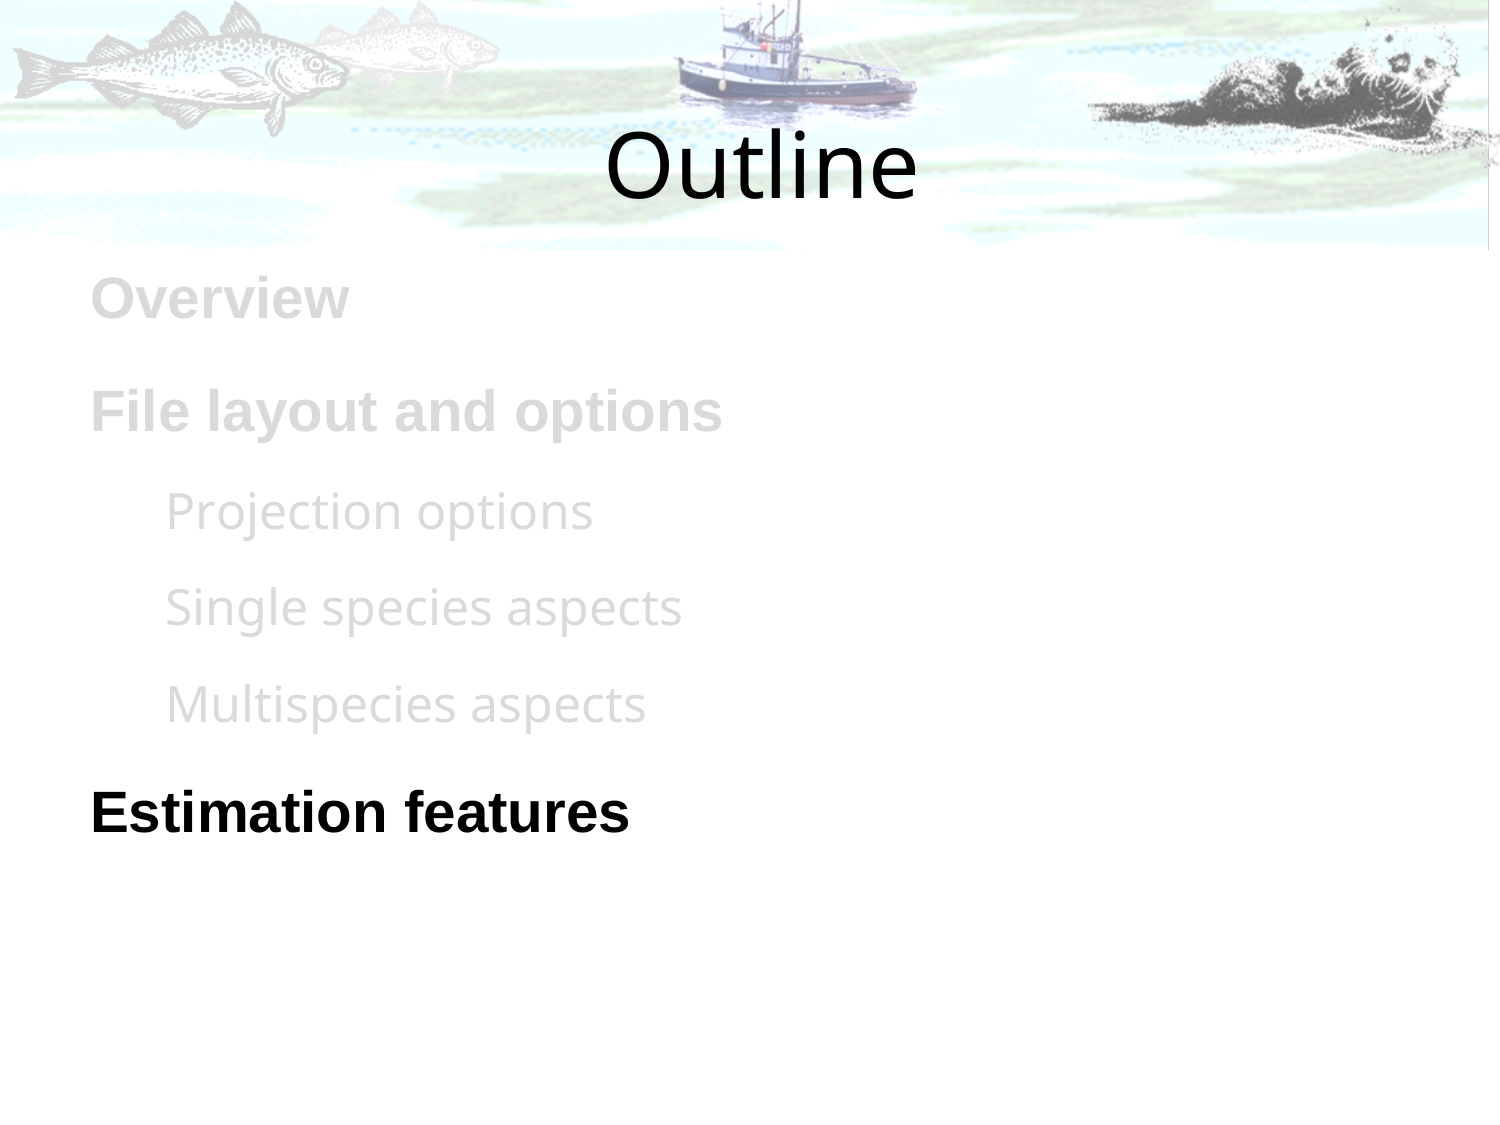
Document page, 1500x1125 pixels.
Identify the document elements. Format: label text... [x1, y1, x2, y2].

picture [0, 0, 1500, 250]
list Overview File layout and options Projection options Single species aspects Multispecies aspects Estimation features [75, 224, 1500, 1088]
title Outline [87, 47, 1438, 224]
